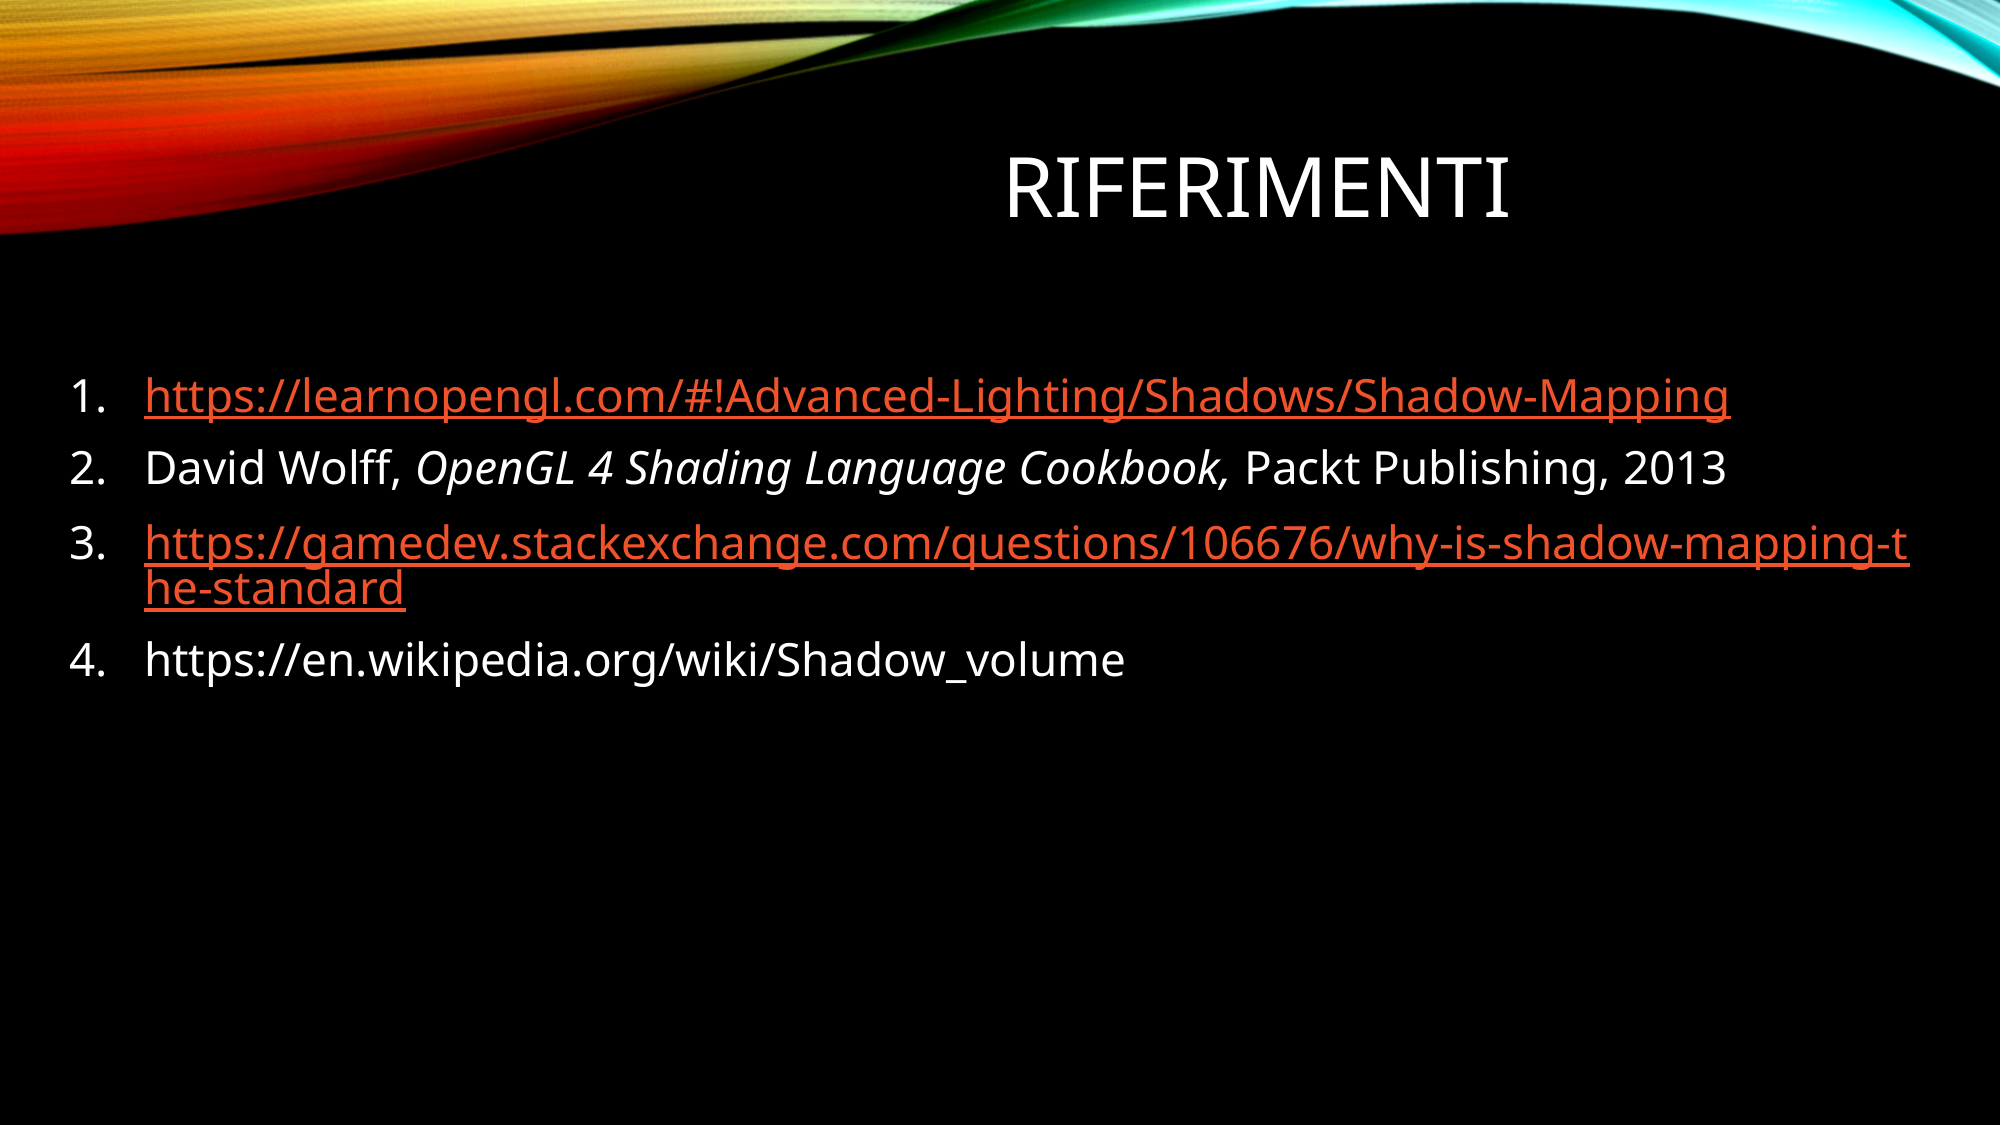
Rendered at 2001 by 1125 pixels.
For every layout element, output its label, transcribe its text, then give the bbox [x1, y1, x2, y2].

list https://learnopengl.com/#!Advanced-Lighting/Shadows/Shadow-Mapping David Wolff, OpenGL 4 Shading Language Cookbook, Packt Publishing, 2013 https://gamedev.stackexchange.com/questions/106676/why-is-shadow-mapping-the-standard https://en.wikipedia.org/wiki/Shadow_volume [54, 360, 1946, 1021]
picture [0, 0, 2000, 237]
title RIFERIMENTI [551, 84, 1964, 297]
